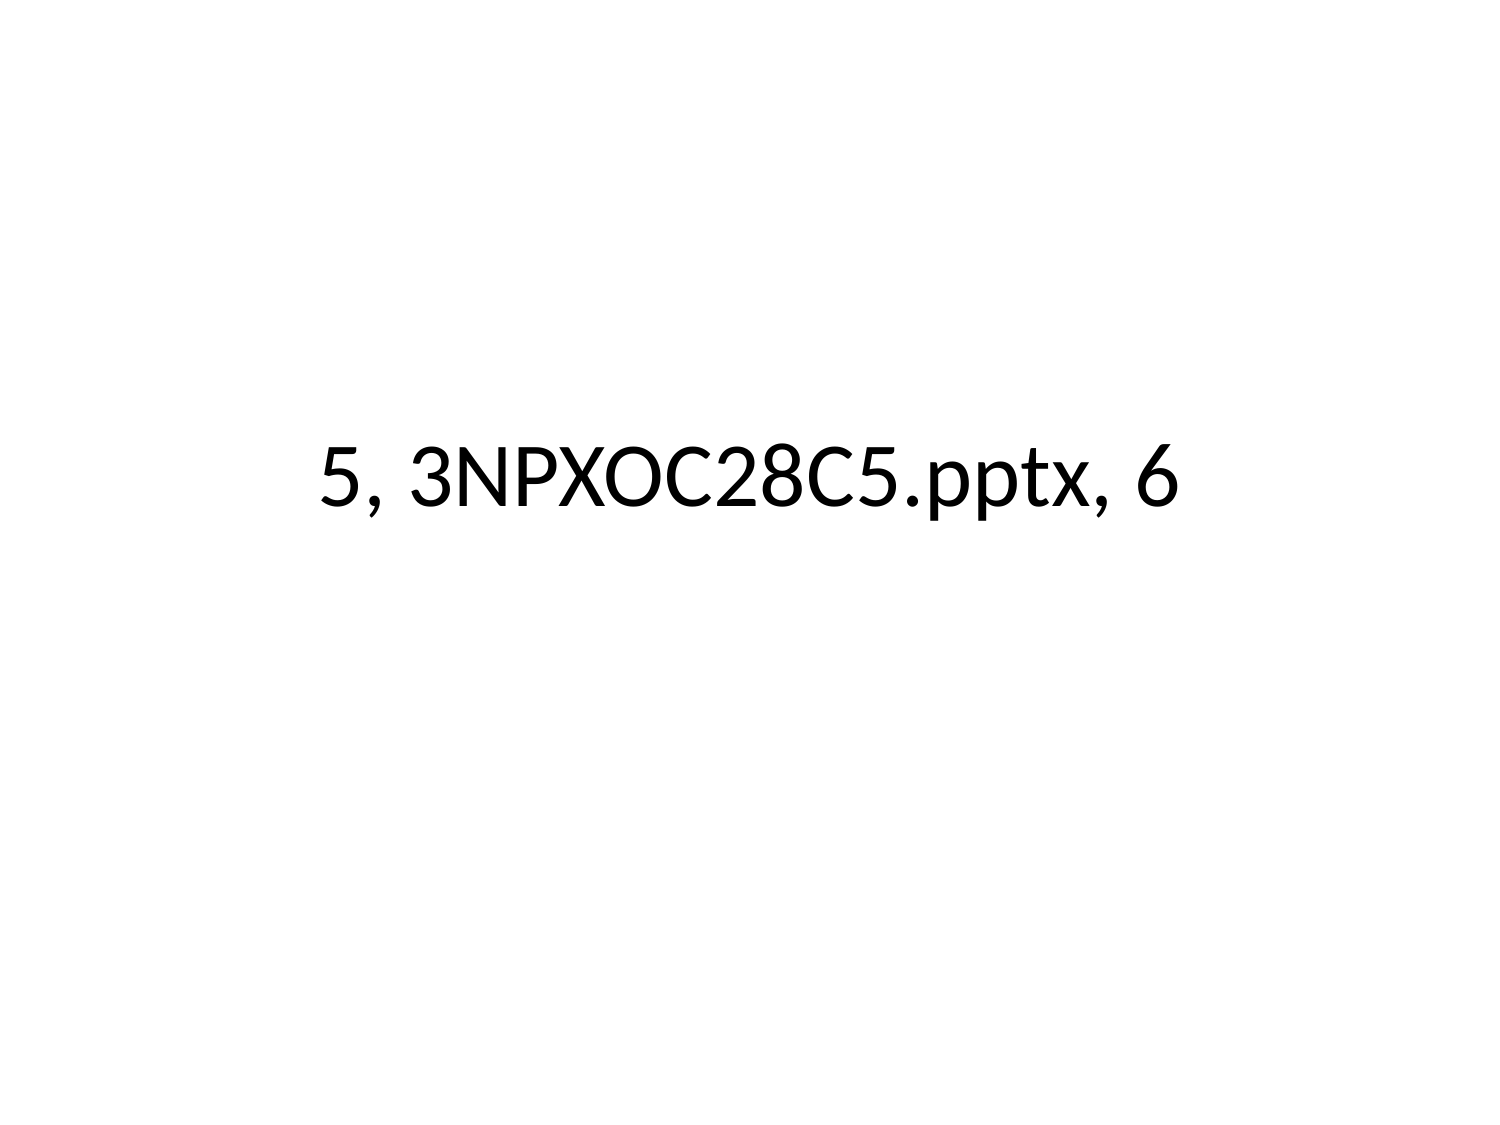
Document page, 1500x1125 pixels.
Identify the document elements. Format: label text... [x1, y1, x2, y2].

title 5, 3NPXOC28C5.pptx, 6 [112, 349, 1388, 591]
